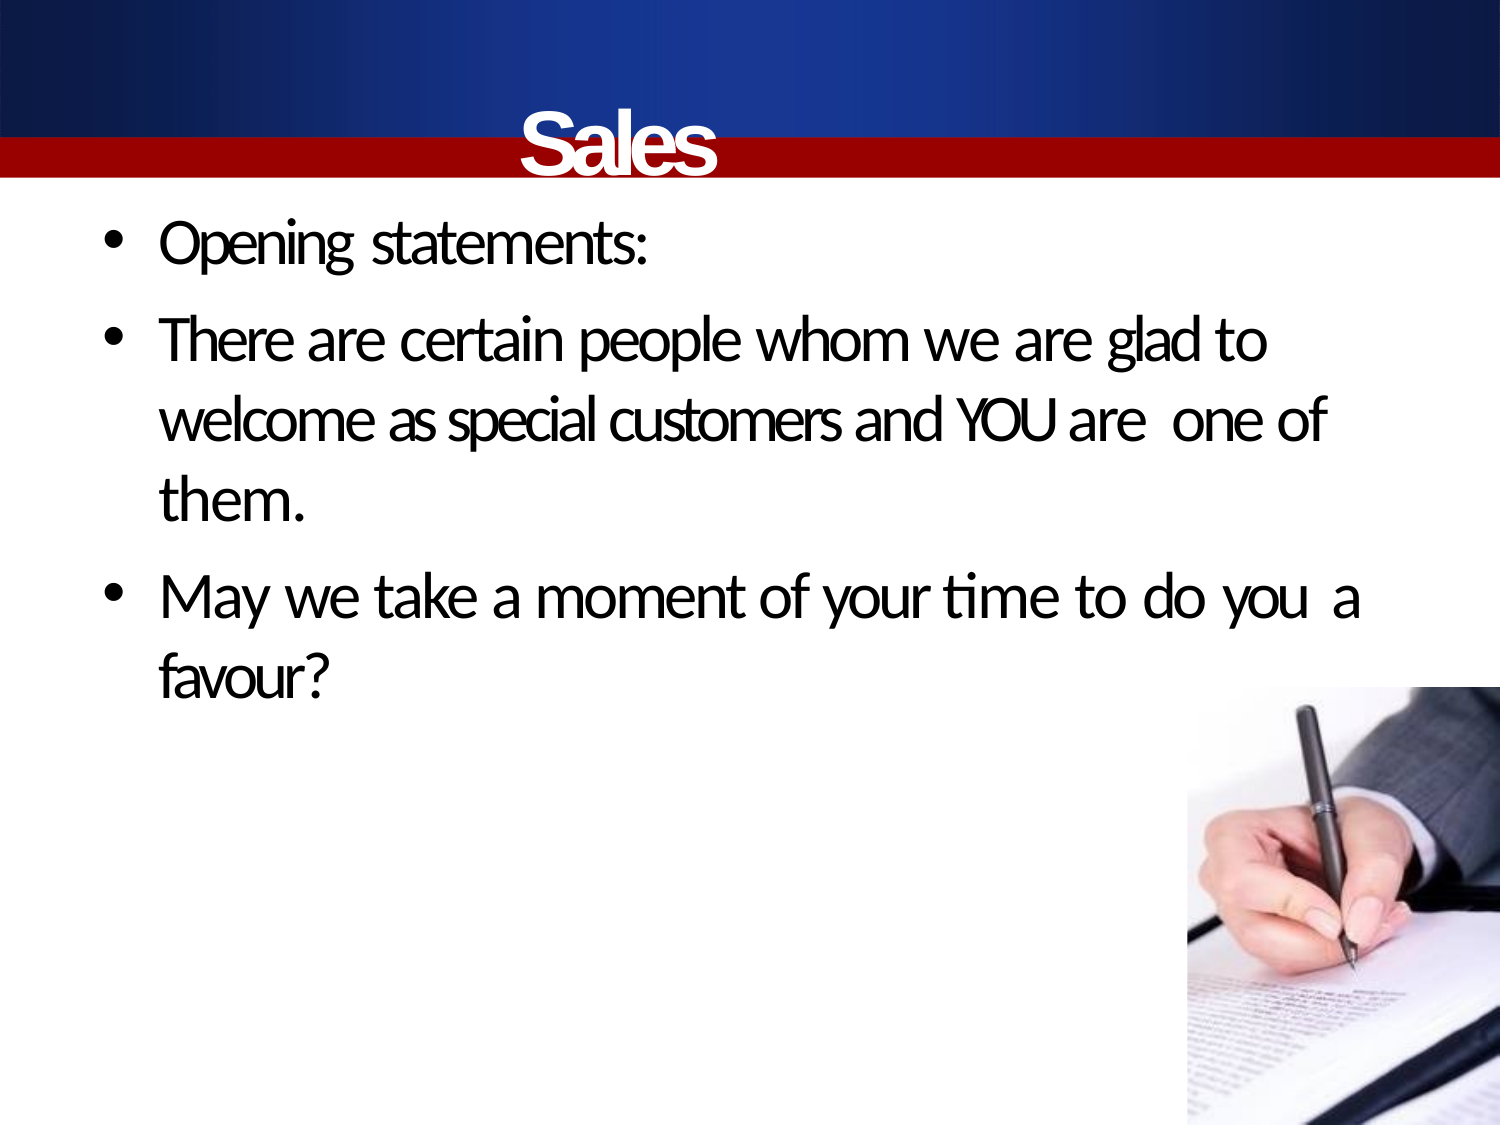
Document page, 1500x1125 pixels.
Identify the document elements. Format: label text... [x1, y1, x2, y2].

list Opening statements: There are certain people whom we are glad to welcome as special customers and YOU are one of them. May we take a moment of your time to do you a favour? [71, 179, 1429, 836]
picture [0, 0, 1500, 137]
title Sales letters [516, 81, 983, 179]
text_box [1187, 687, 1500, 1125]
